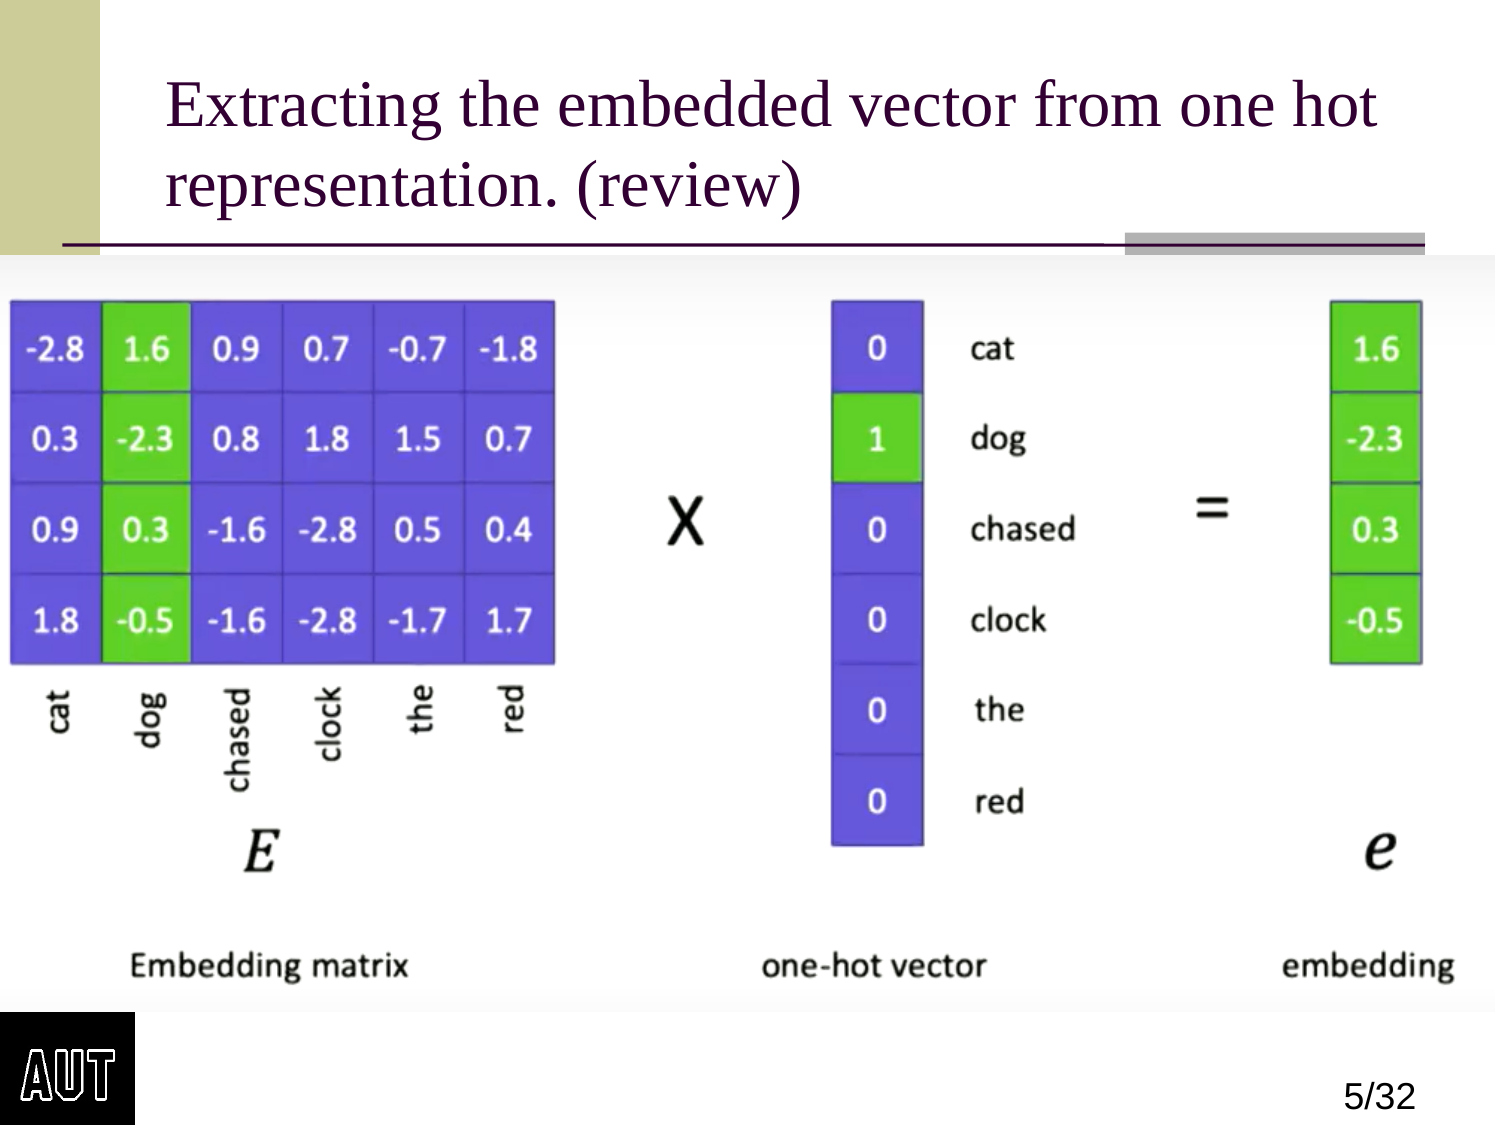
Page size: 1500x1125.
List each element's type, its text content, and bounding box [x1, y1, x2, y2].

picture [0, 255, 1495, 1125]
title Extracting the embedded vector from one hot representation. (review) [150, 45, 1425, 234]
